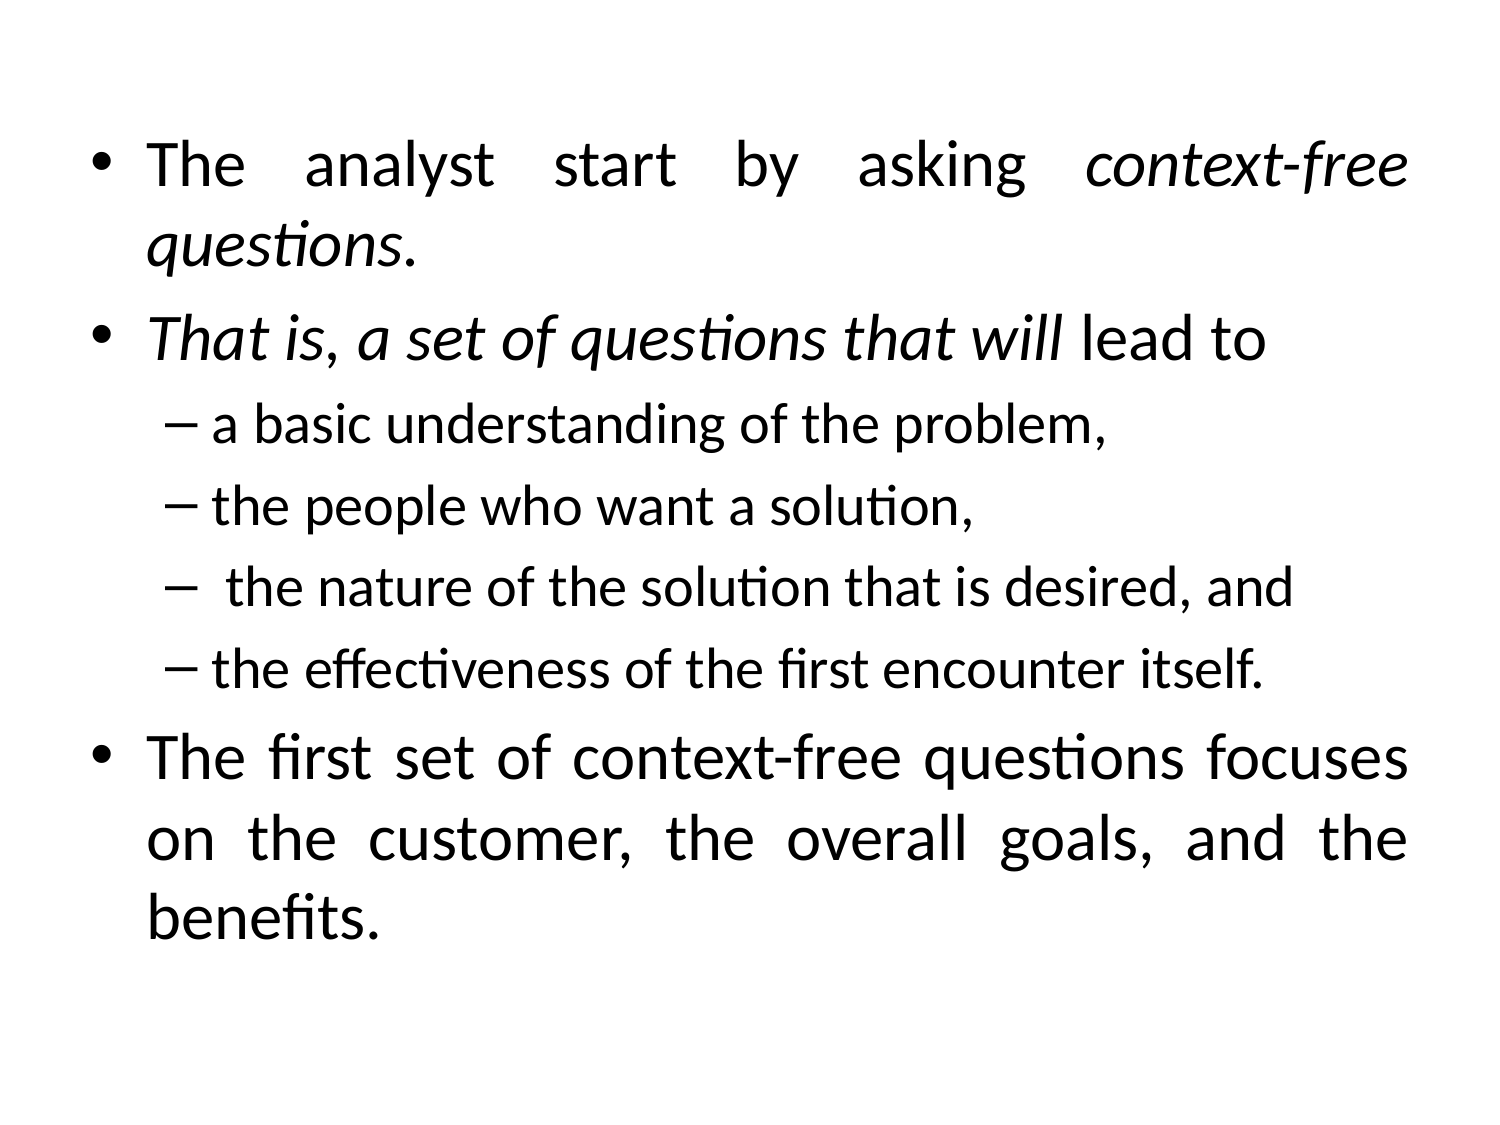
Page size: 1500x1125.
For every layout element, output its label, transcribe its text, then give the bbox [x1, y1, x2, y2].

list The analyst start by asking context-free questions. That is, a set of questions that will lead to a basic understanding of the problem, the people who want a solution, the nature of the solution that is desired, and the effectiveness of the first encounter itself. The first set of context-free questions focuses on the customer, the overall goals, and the benefits. [75, 112, 1425, 1005]
